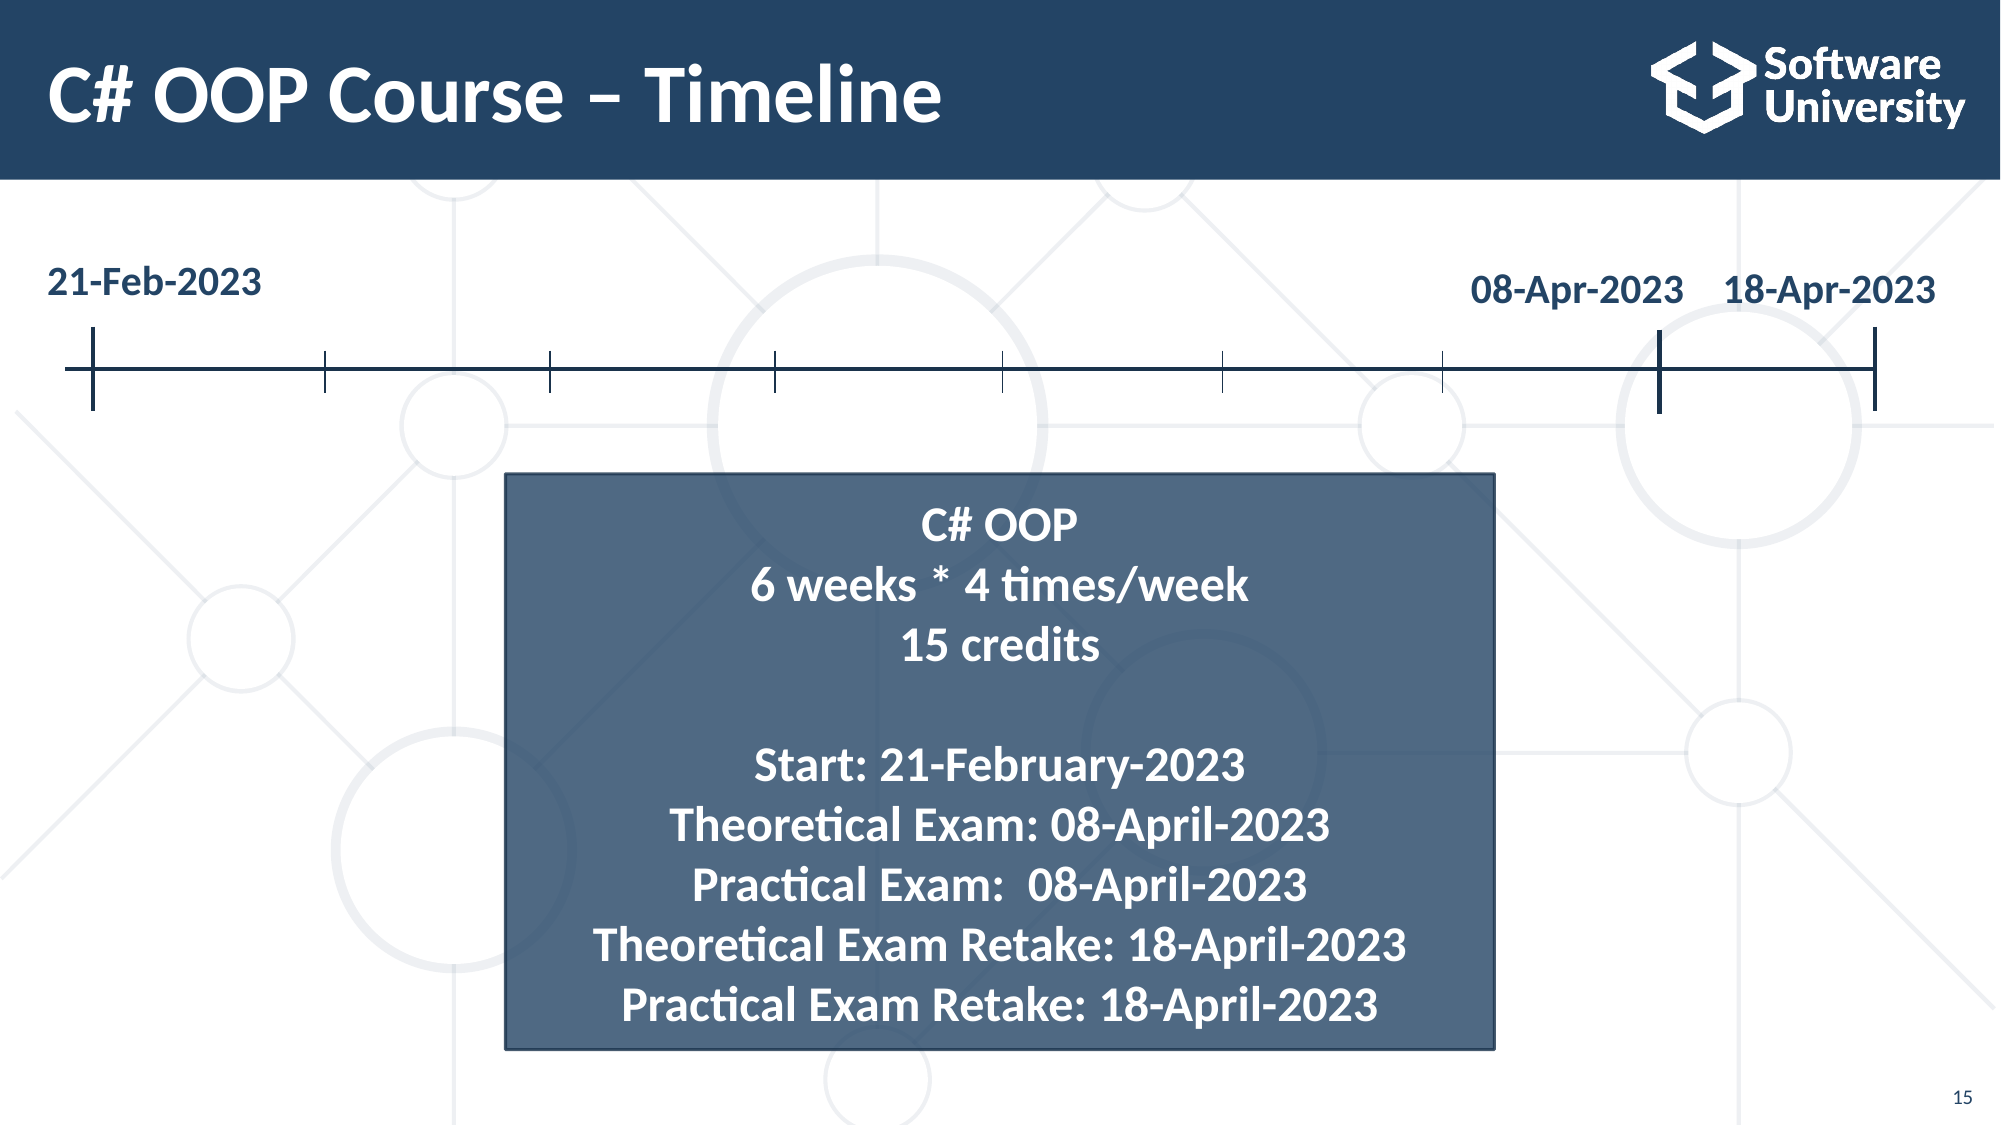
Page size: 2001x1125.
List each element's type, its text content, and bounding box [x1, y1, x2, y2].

title C# OOP Course – Timeline [31, 16, 1625, 162]
text_box C# OOP 6 weeks * 4 times/week 15 credits Start: 21-February-2023 Theoretical Exam: 08-April-2023 Practical Exam: 08-April-2023 Theoretical Exam Retake: 18-April-2023 Practical Exam Retake: 18-April-2023 [503, 472, 1496, 1052]
text_box 18-Apr-2023 [1707, 253, 1952, 319]
picture [1651, 41, 1966, 134]
slide_number 15 [1927, 1067, 1989, 1117]
text_box 08-Apr-2023 [1437, 253, 1700, 319]
text_box 21-Feb-2023 [32, 246, 277, 311]
